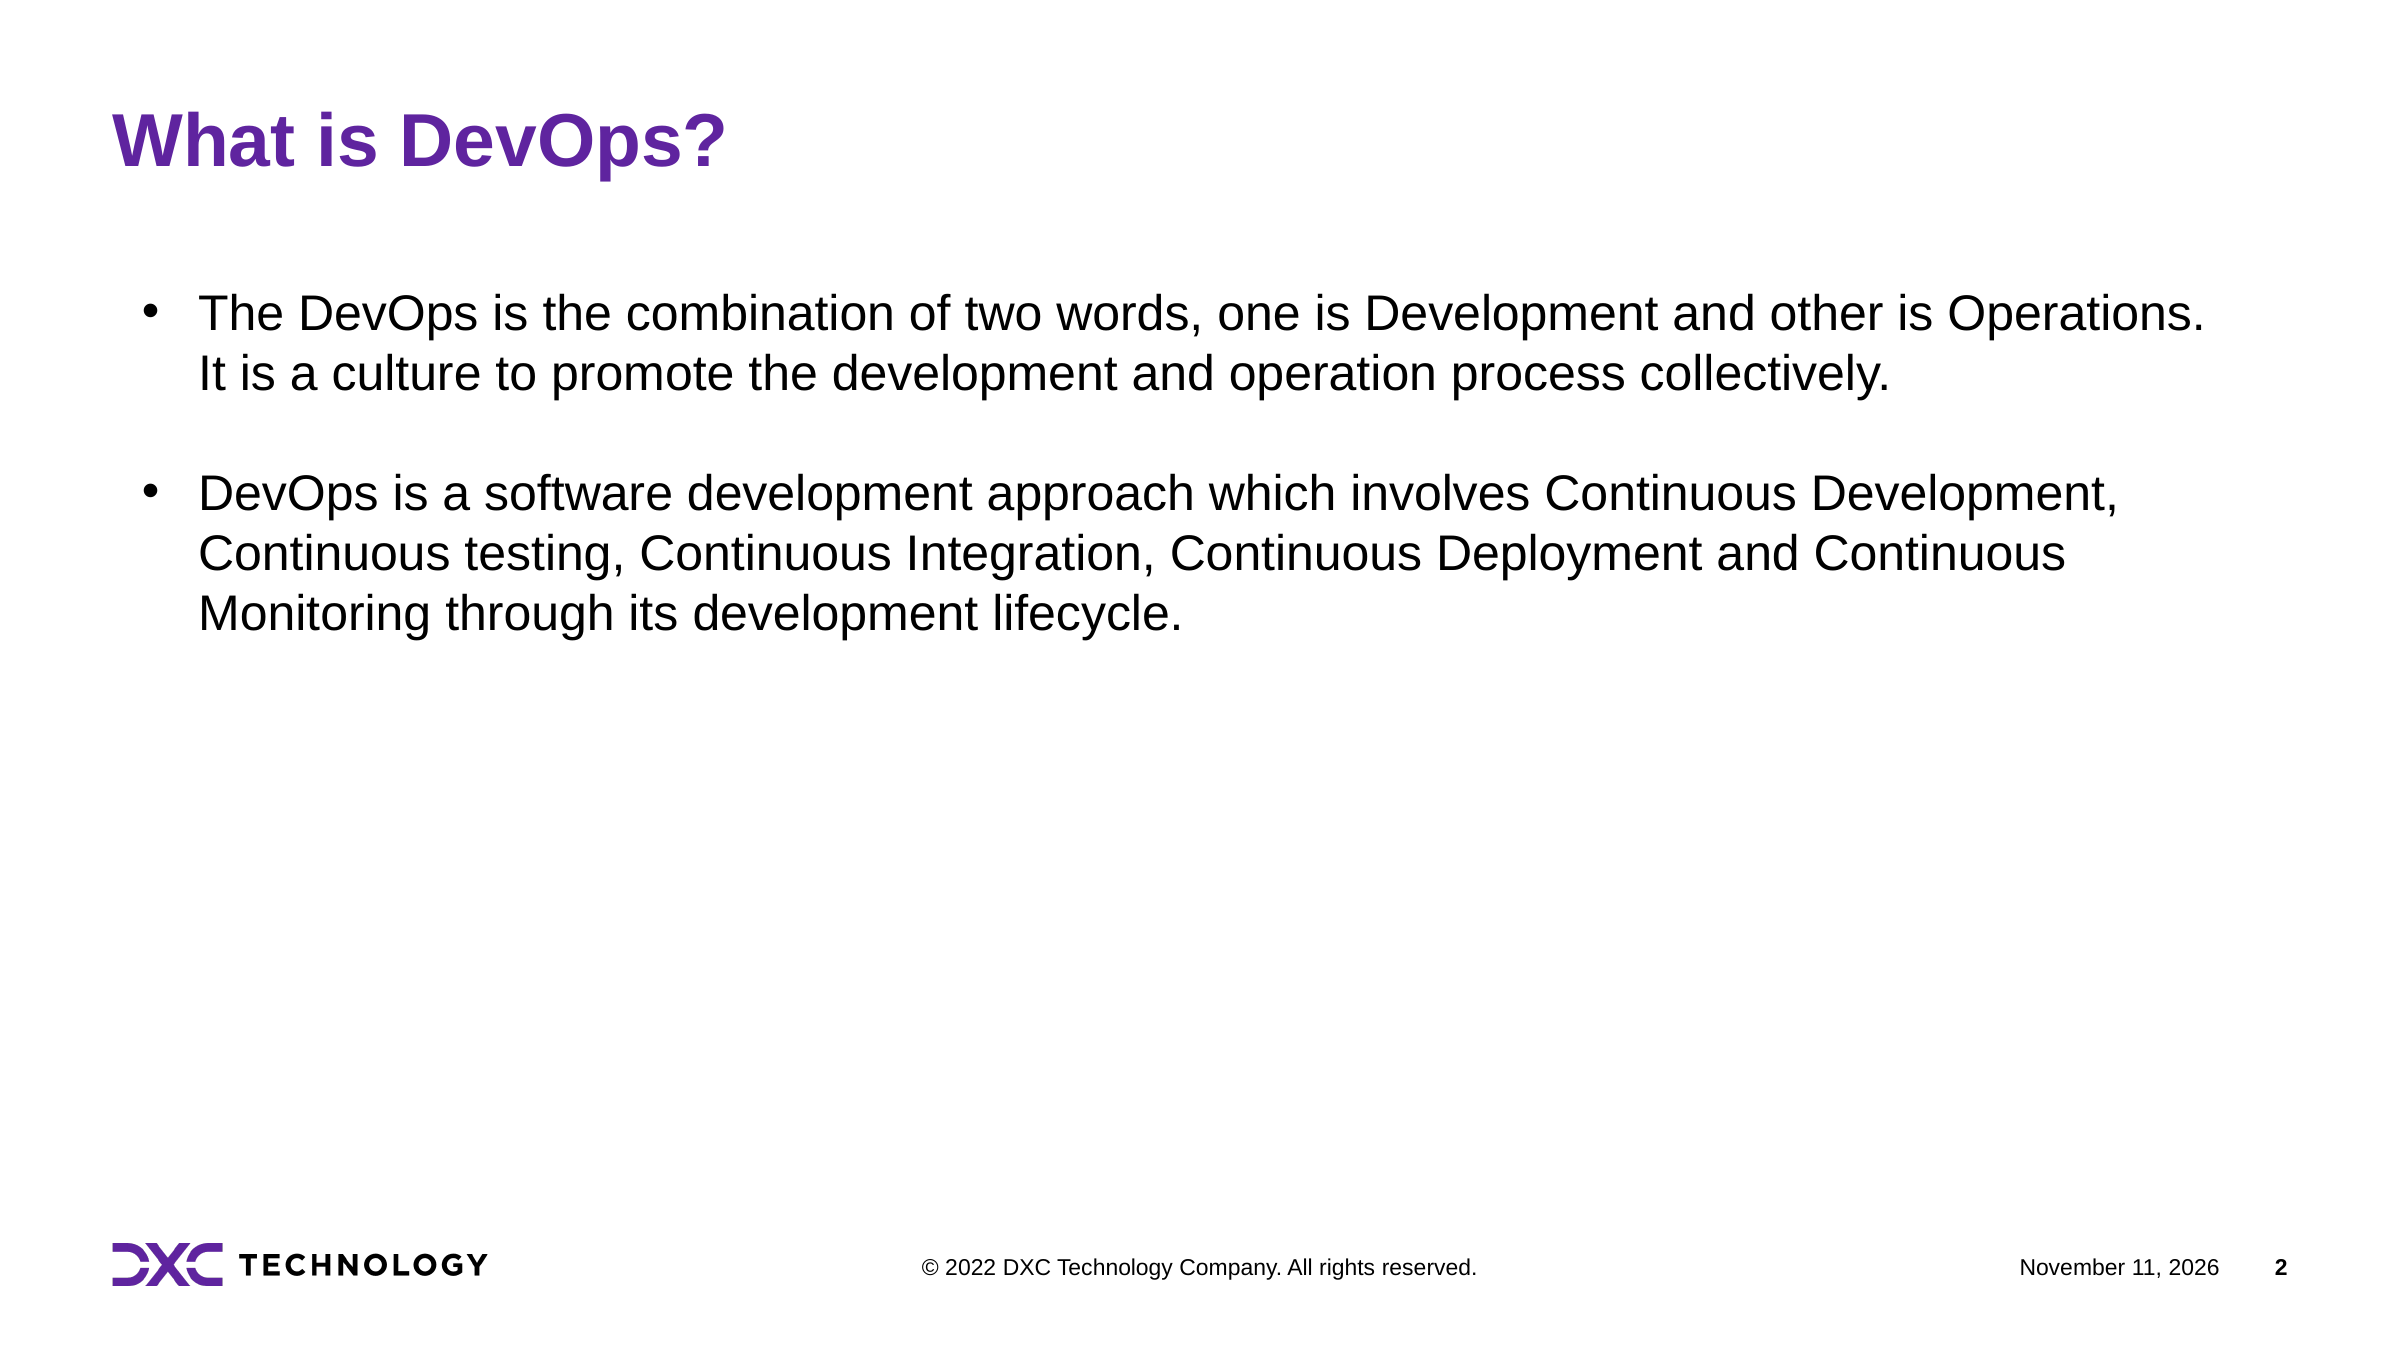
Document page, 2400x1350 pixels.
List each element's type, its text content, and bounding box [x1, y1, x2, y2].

picture [112, 1243, 488, 1286]
title What is DevOps? [112, 104, 2288, 338]
text_box The DevOps is the combination of two words, one is Development and other is Operations. It is a culture to promote the development and operation process collectively. DevOps is a software development approach which involves Continuous Development, Continuous testing, Continuous Integration, Continuous Deployment and Continuous Monitoring through its development lifecycle. [127, 272, 2225, 708]
